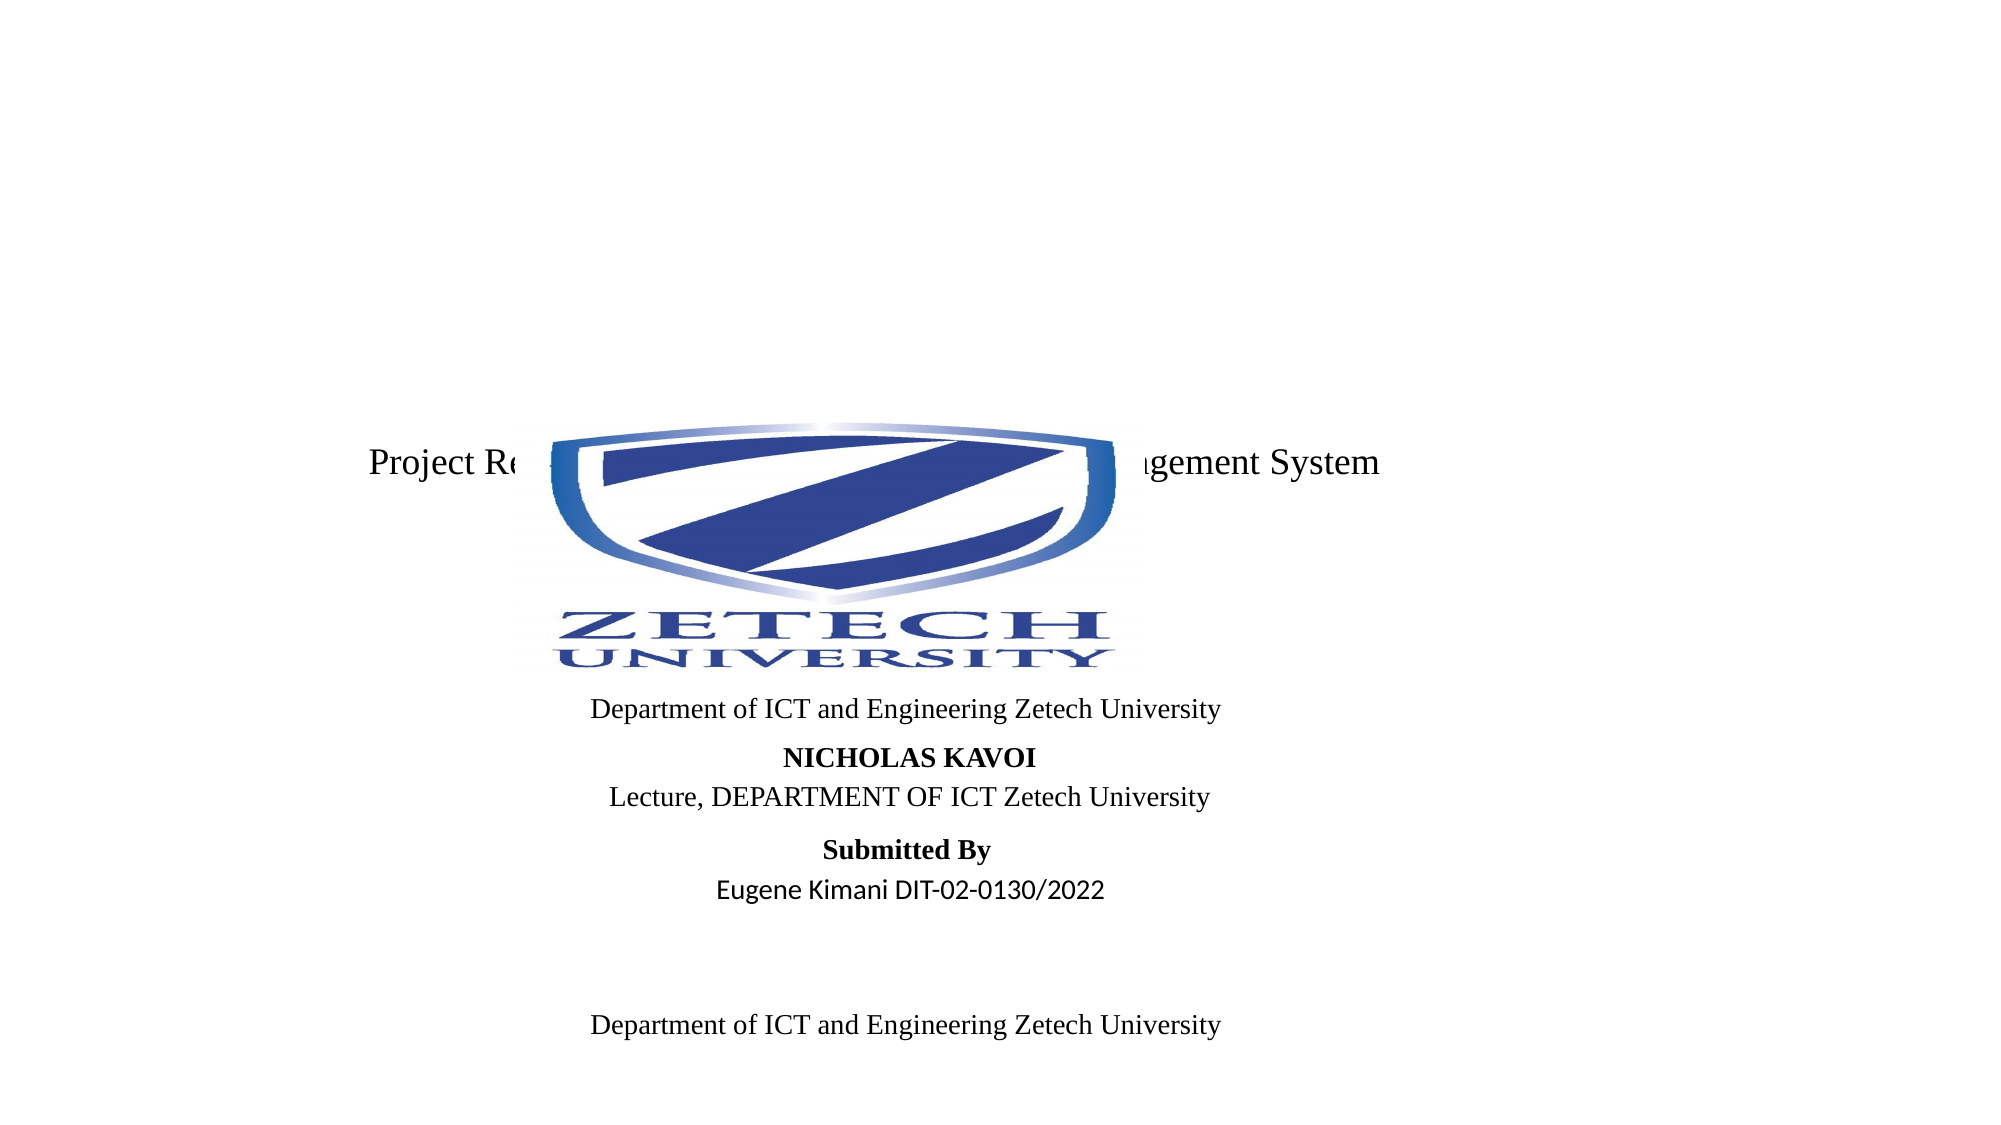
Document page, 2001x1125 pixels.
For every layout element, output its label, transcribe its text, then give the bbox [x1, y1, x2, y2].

subtitle Department of ICT and Engineering Zetech University NICHOLAS KAVOI Lecture, DEPARTMENT OF ICT Zetech University Submitted By Eugene Kimani DIT-02-0130/2022 Department of ICT and Engineering Zetech University [71, 680, 1750, 1050]
title Project Report on High School Lab Inventory Management System [0, 184, 1750, 576]
picture [515, 408, 1145, 681]
